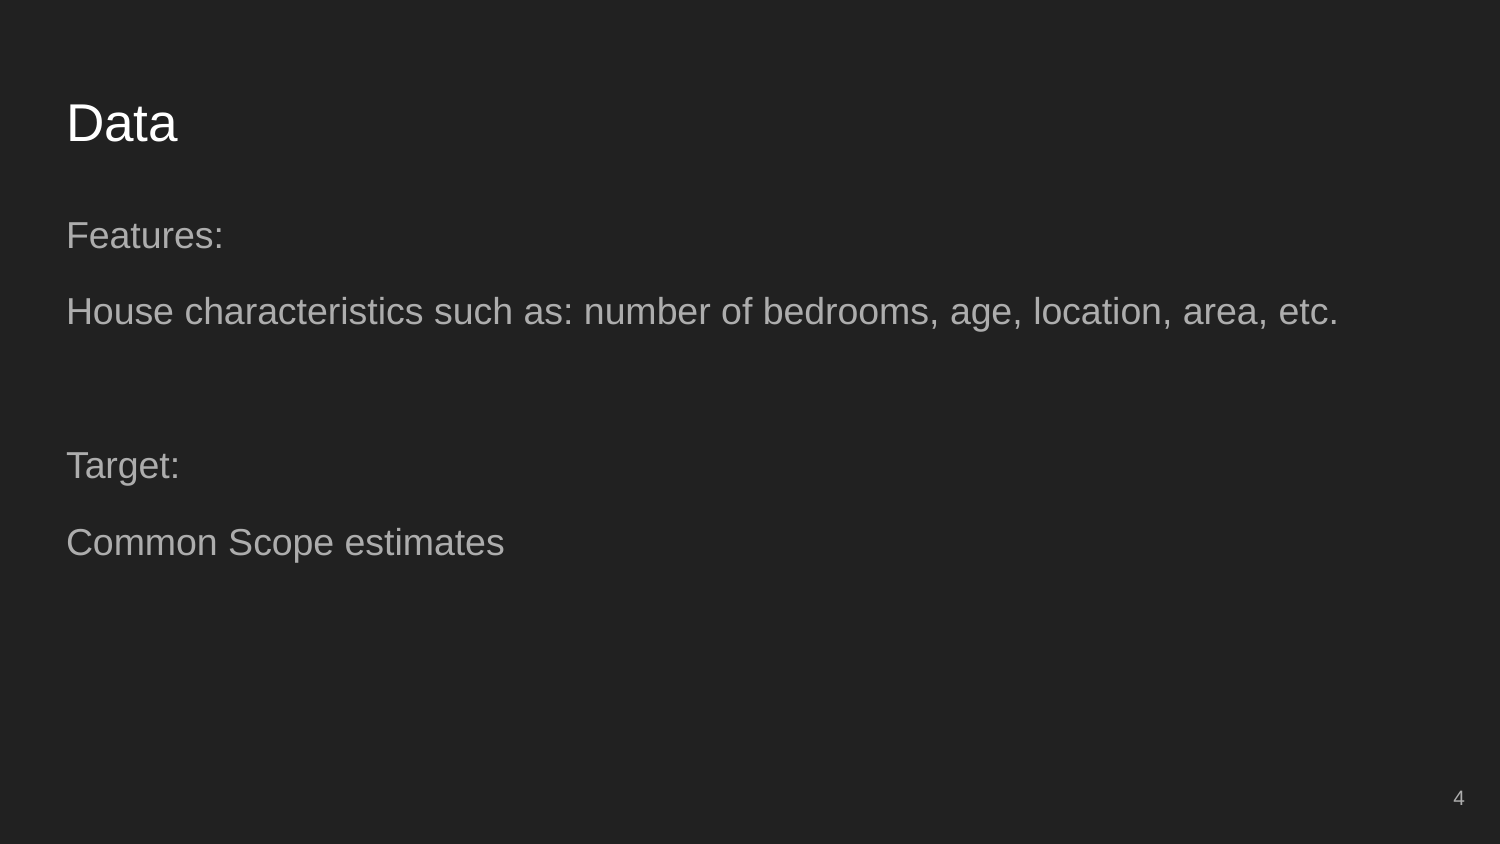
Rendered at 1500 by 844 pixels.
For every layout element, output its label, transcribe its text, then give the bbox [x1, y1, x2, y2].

title Data [51, 72, 1449, 167]
slide_number ‹#› [1389, 764, 1480, 830]
list Features: House characteristics such as: number of bedrooms, age, location, area, etc. Target: Common Scope estimates [51, 189, 1449, 750]
